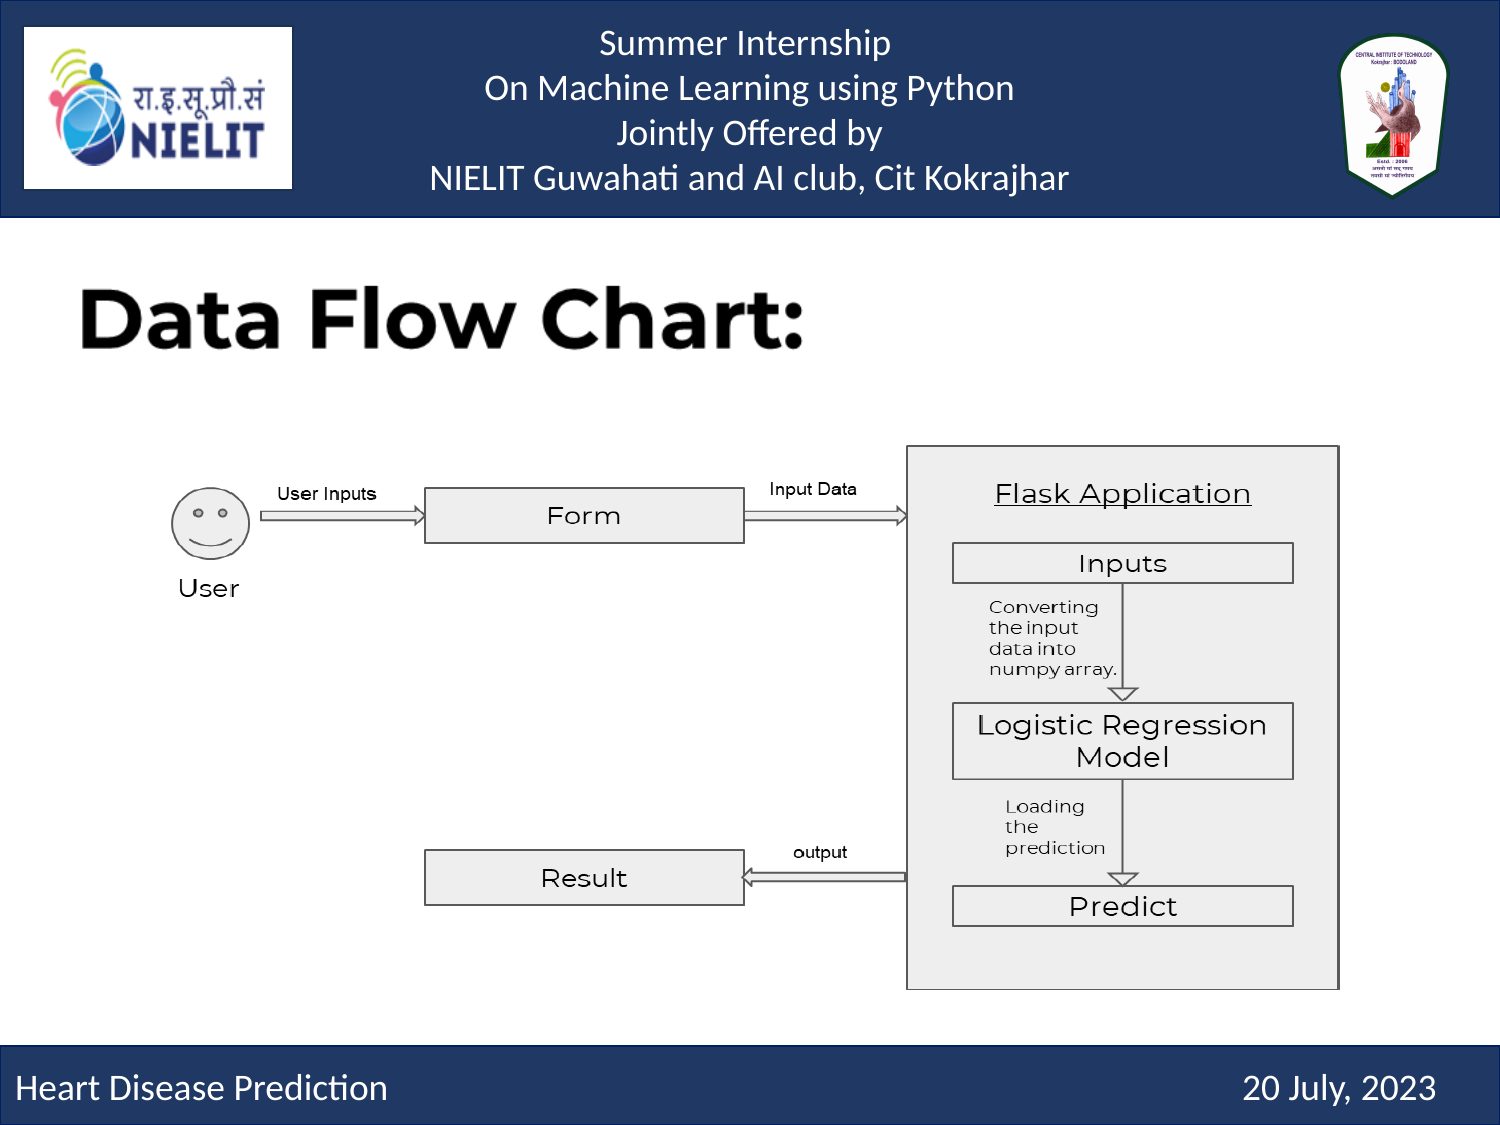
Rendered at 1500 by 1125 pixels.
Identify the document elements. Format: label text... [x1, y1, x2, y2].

picture [44, 48, 265, 166]
text_box Summer Internship On Machine Learning using Python Jointly Offered by NIELIT Guwahati and AI club, Cit Kokrajhar [0, 0, 1500, 218]
picture [1315, 4, 1477, 210]
text_box Heart Disease Prediction [0, 1045, 1500, 1125]
picture [24, 241, 1455, 421]
text_box [23, 26, 294, 191]
text_box 20 July, 2023 [1227, 1054, 1477, 1115]
picture [160, 444, 1340, 990]
